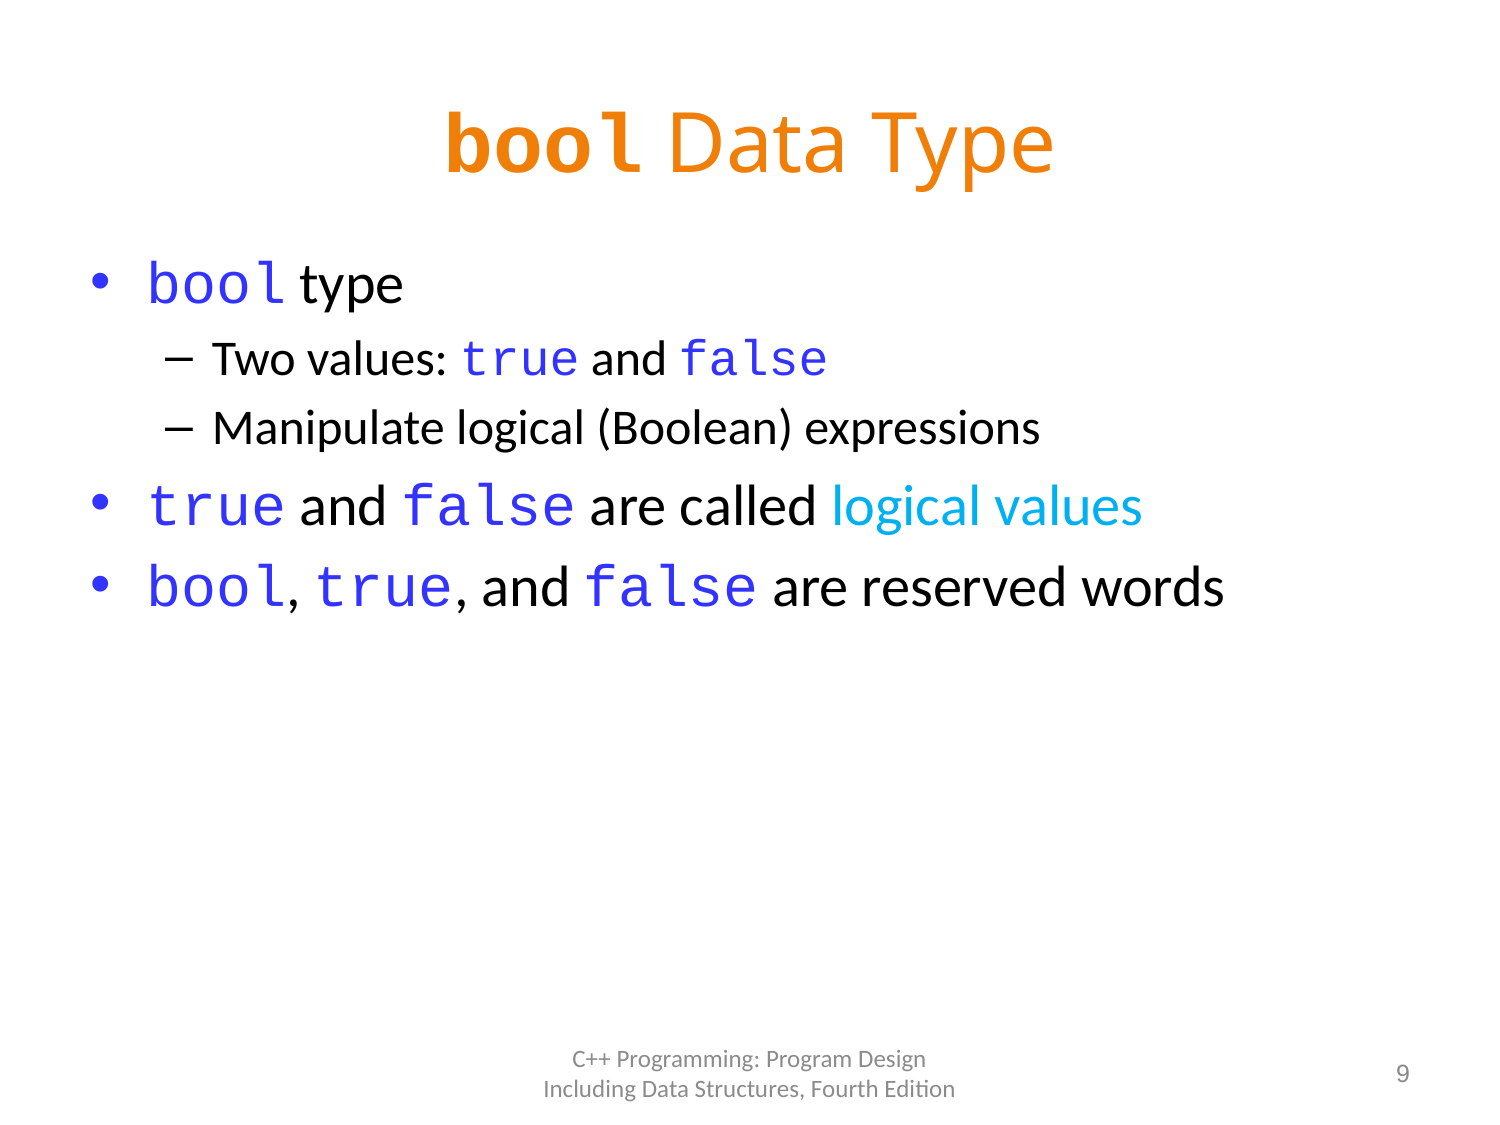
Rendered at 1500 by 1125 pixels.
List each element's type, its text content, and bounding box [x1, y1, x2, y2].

slide_number 9 [1074, 1042, 1425, 1103]
list bool type Two values: true and false Manipulate logical (Boolean) expressions true and false are called logical values bool, true, and false are reserved words [74, 237, 1426, 1006]
footer C++ Programming: Program Design Including Data Structures, Fourth Edition [512, 1042, 988, 1103]
title bool Data Type [74, 44, 1426, 233]
